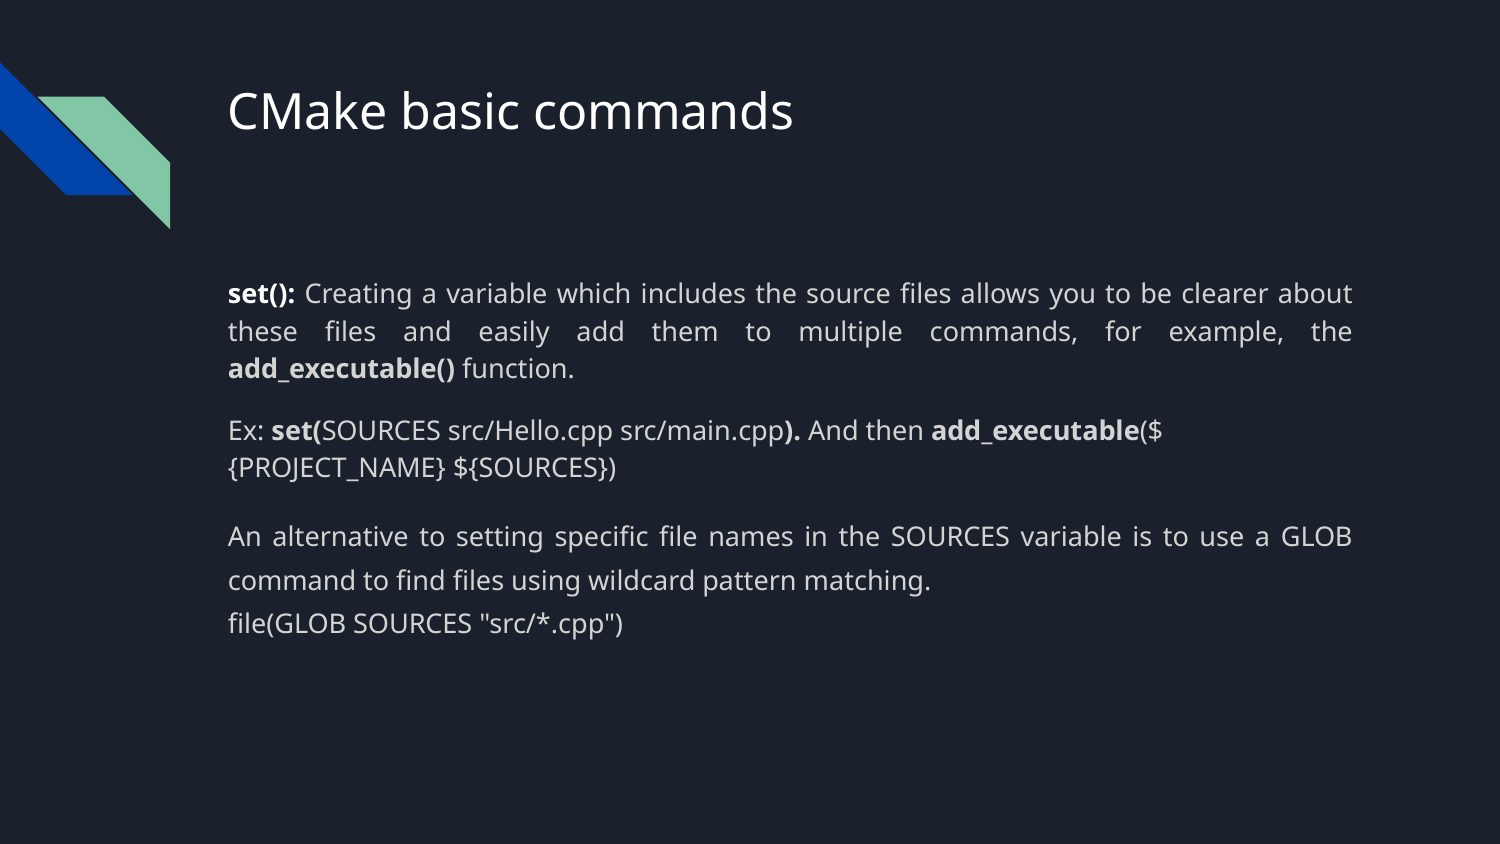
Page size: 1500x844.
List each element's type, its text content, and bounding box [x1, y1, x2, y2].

list set(): Creating a variable which includes the source files allows you to be clearer about these files and easily add them to multiple commands, for example, the add_executable() function. Ex: set(SOURCES src/Hello.cpp src/main.cpp). And then add_executable(${PROJECT_NAME} ${SOURCES}) An alternative to setting specific file names in the SOURCES variable is to use a GLOB command to find files using wildcard pattern matching. file(GLOB SOURCES "src/*.cpp") [212, 257, 1368, 735]
title CMake basic commands [212, 64, 1368, 215]
